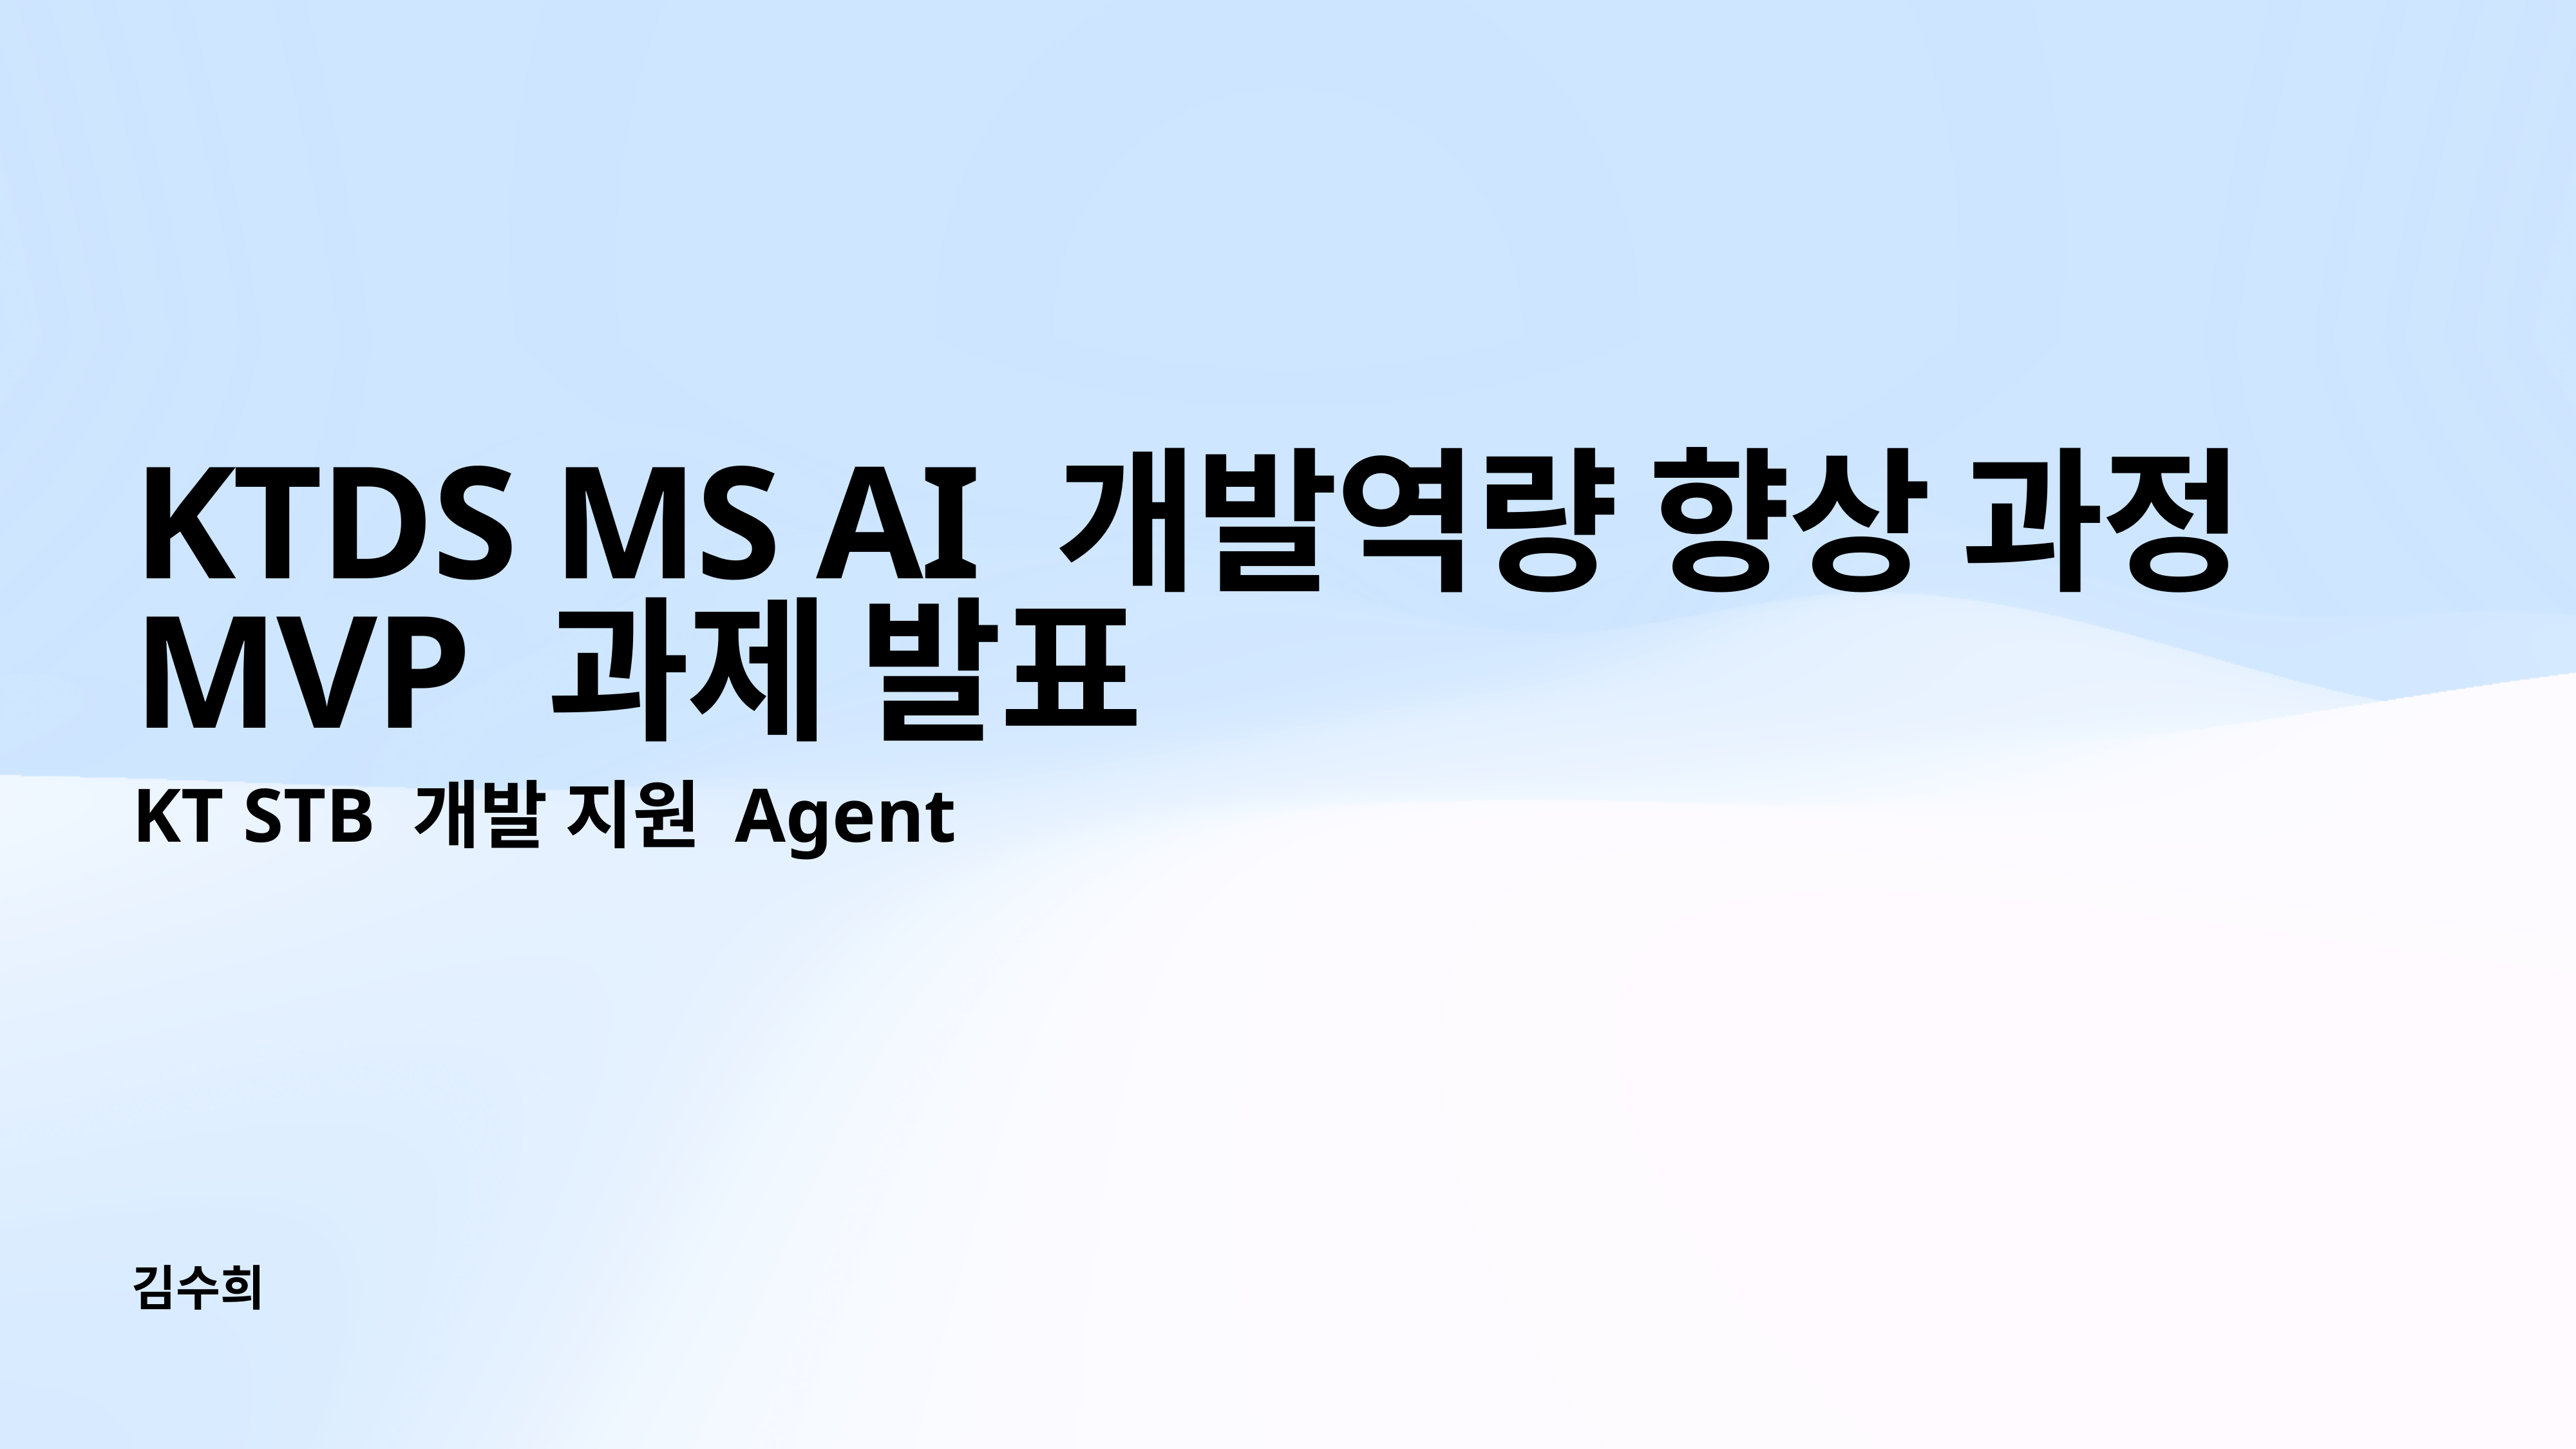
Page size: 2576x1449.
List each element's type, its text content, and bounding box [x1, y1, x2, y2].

subtitle KT STB 개발 지원 Agent [126, 762, 2448, 965]
title KTDS MS AI 개발역량 향상 과정 MVP 과제 발표 [127, 271, 2449, 764]
picture [0, 0, 2576, 1449]
list 김수희 [126, 1252, 2448, 1321]
